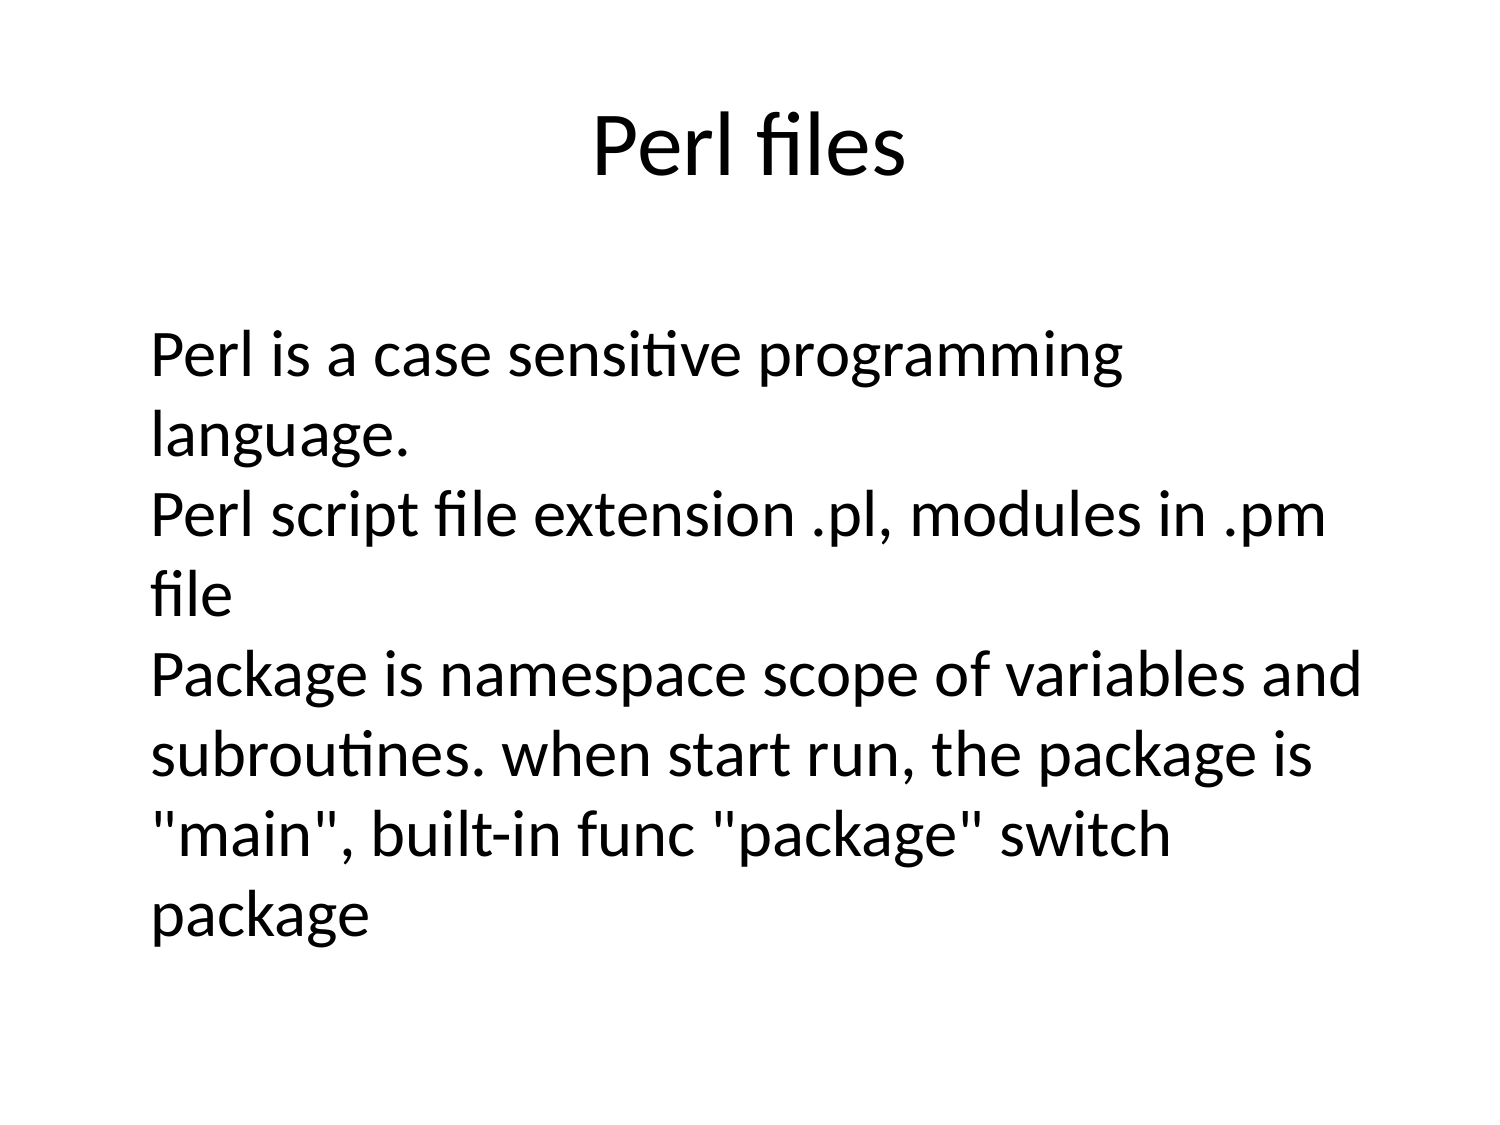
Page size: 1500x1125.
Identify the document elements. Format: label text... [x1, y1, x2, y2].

title Perl files [75, 45, 1425, 233]
text_box Perl is a case sensitive programming language. Perl script file extension .pl, modules in .pm file Package is namespace scope of variables and subroutines. when start run, the package is "main", built-in func "package" switch package [135, 302, 1388, 957]
